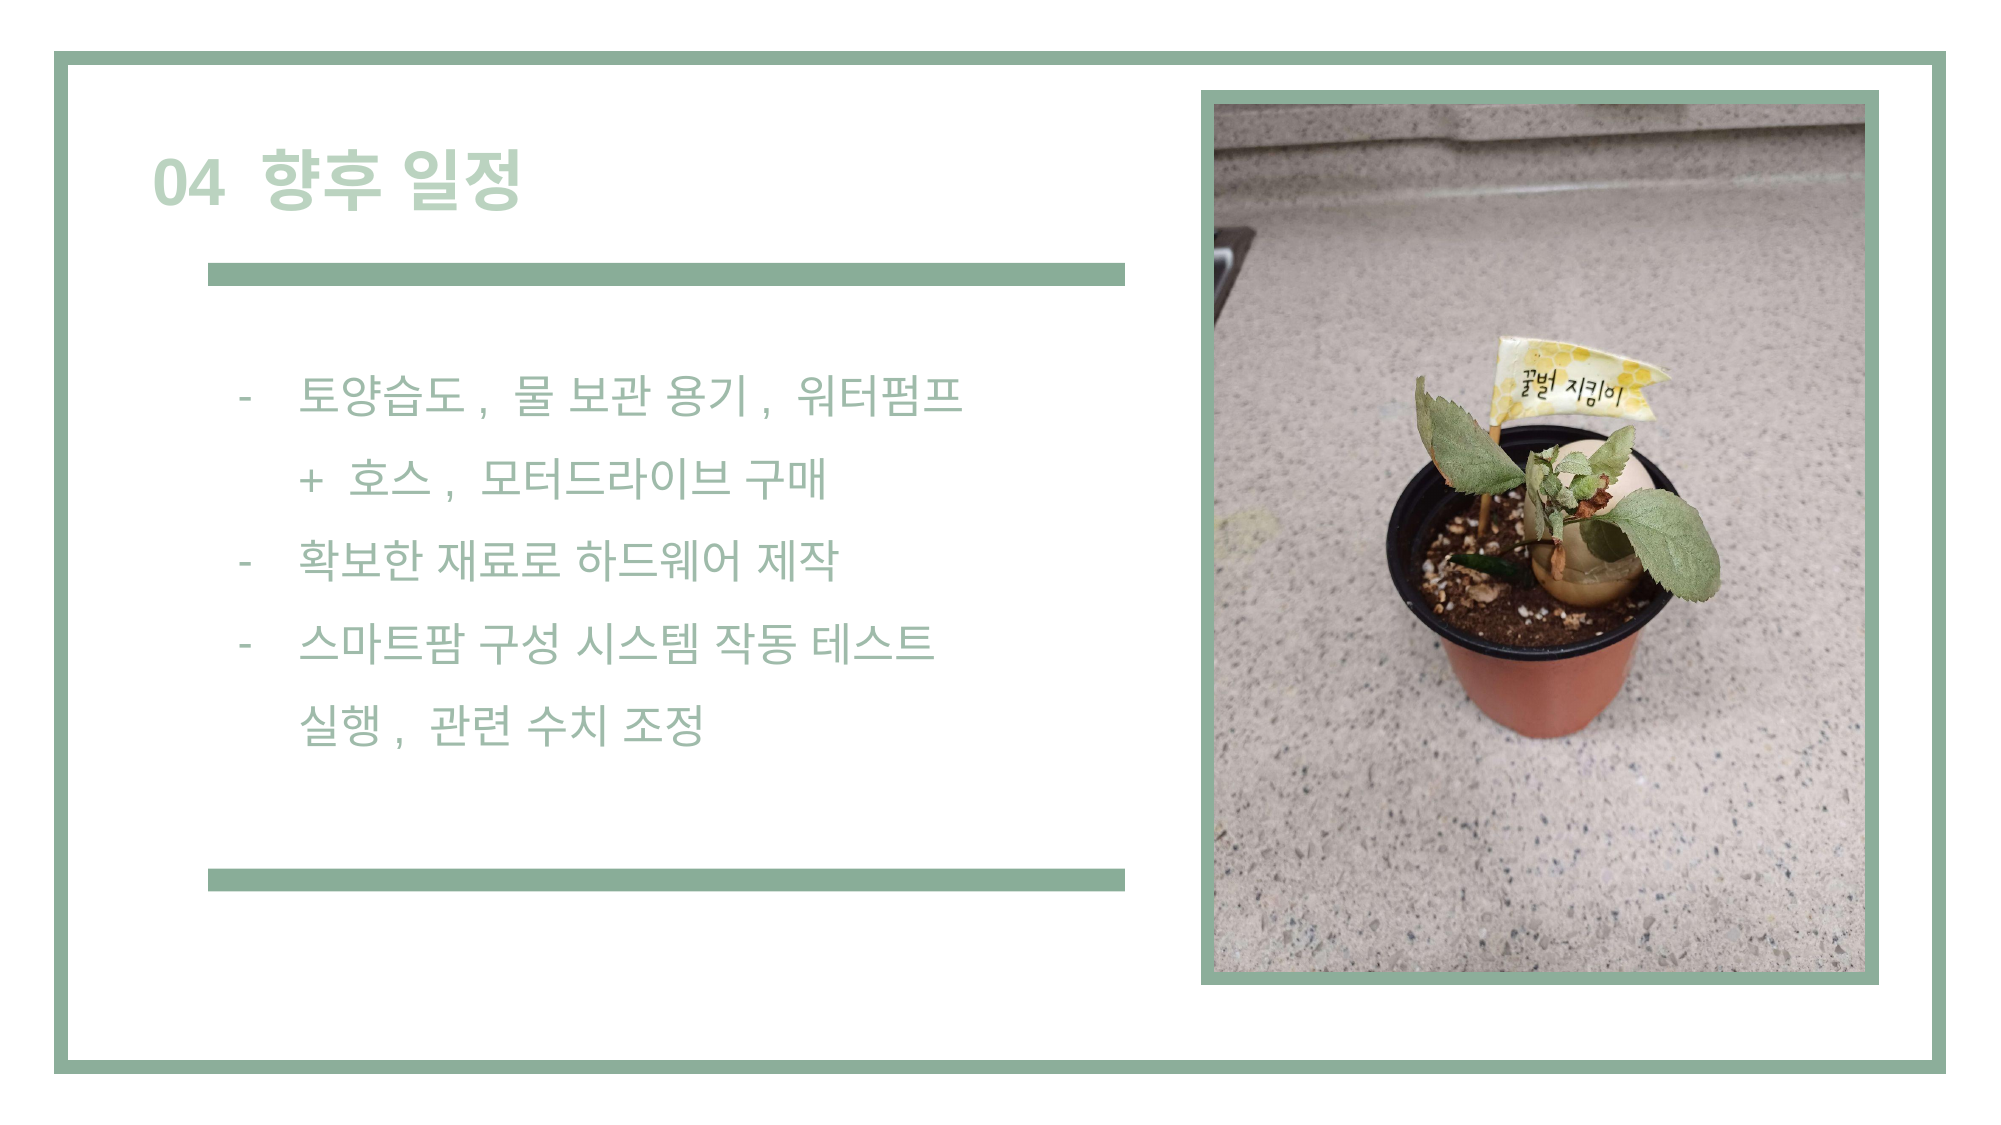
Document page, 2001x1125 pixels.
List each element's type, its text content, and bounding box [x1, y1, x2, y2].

picture [1214, 103, 1866, 972]
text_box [207, 262, 1126, 892]
text_box 04 향후 일정 [137, 131, 928, 227]
text_box [60, 57, 1940, 1068]
